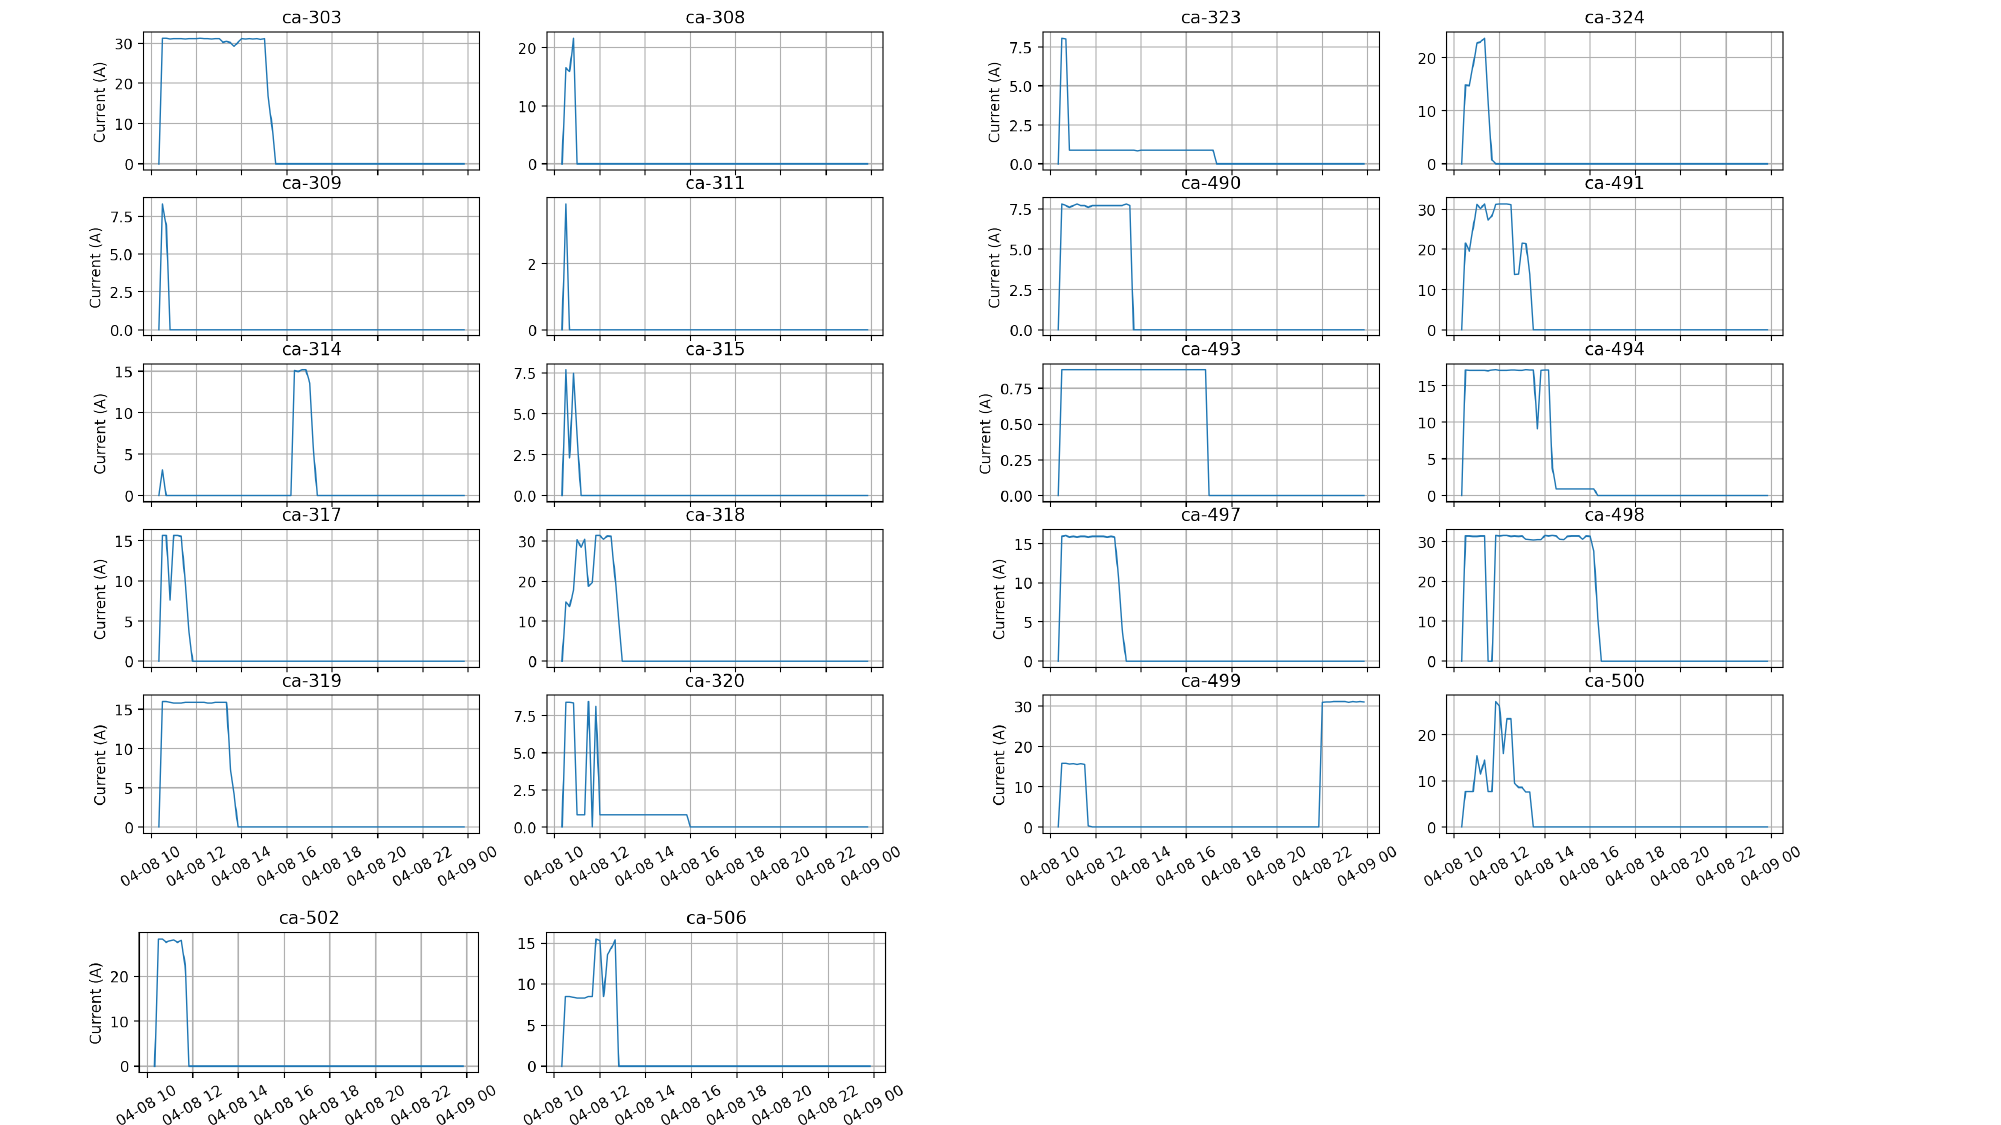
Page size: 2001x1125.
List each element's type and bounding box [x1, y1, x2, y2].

picture [968, 0, 1814, 900]
picture [78, 0, 917, 1125]
